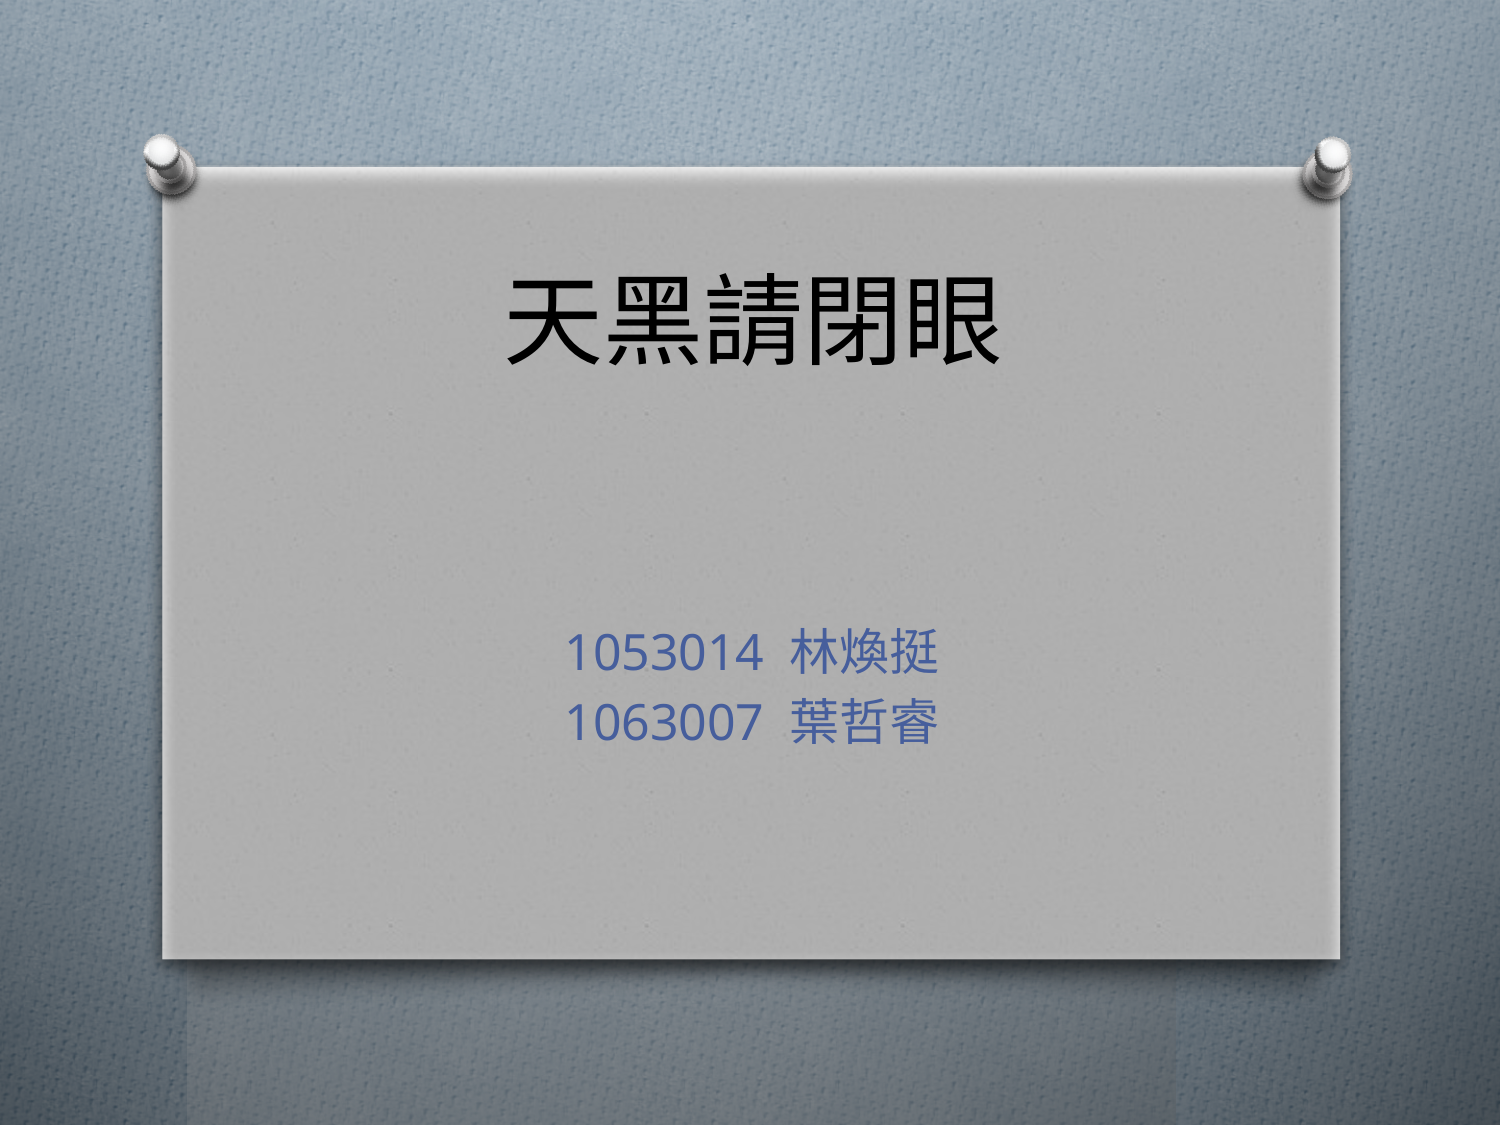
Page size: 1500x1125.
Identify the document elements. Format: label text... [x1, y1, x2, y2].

picture [112, 100, 235, 224]
picture [1274, 109, 1396, 230]
title 天黑請閉眼 [253, 219, 1223, 386]
subtitle 1053014 林煥挺 1063007 葉哲睿 [283, 612, 1221, 863]
